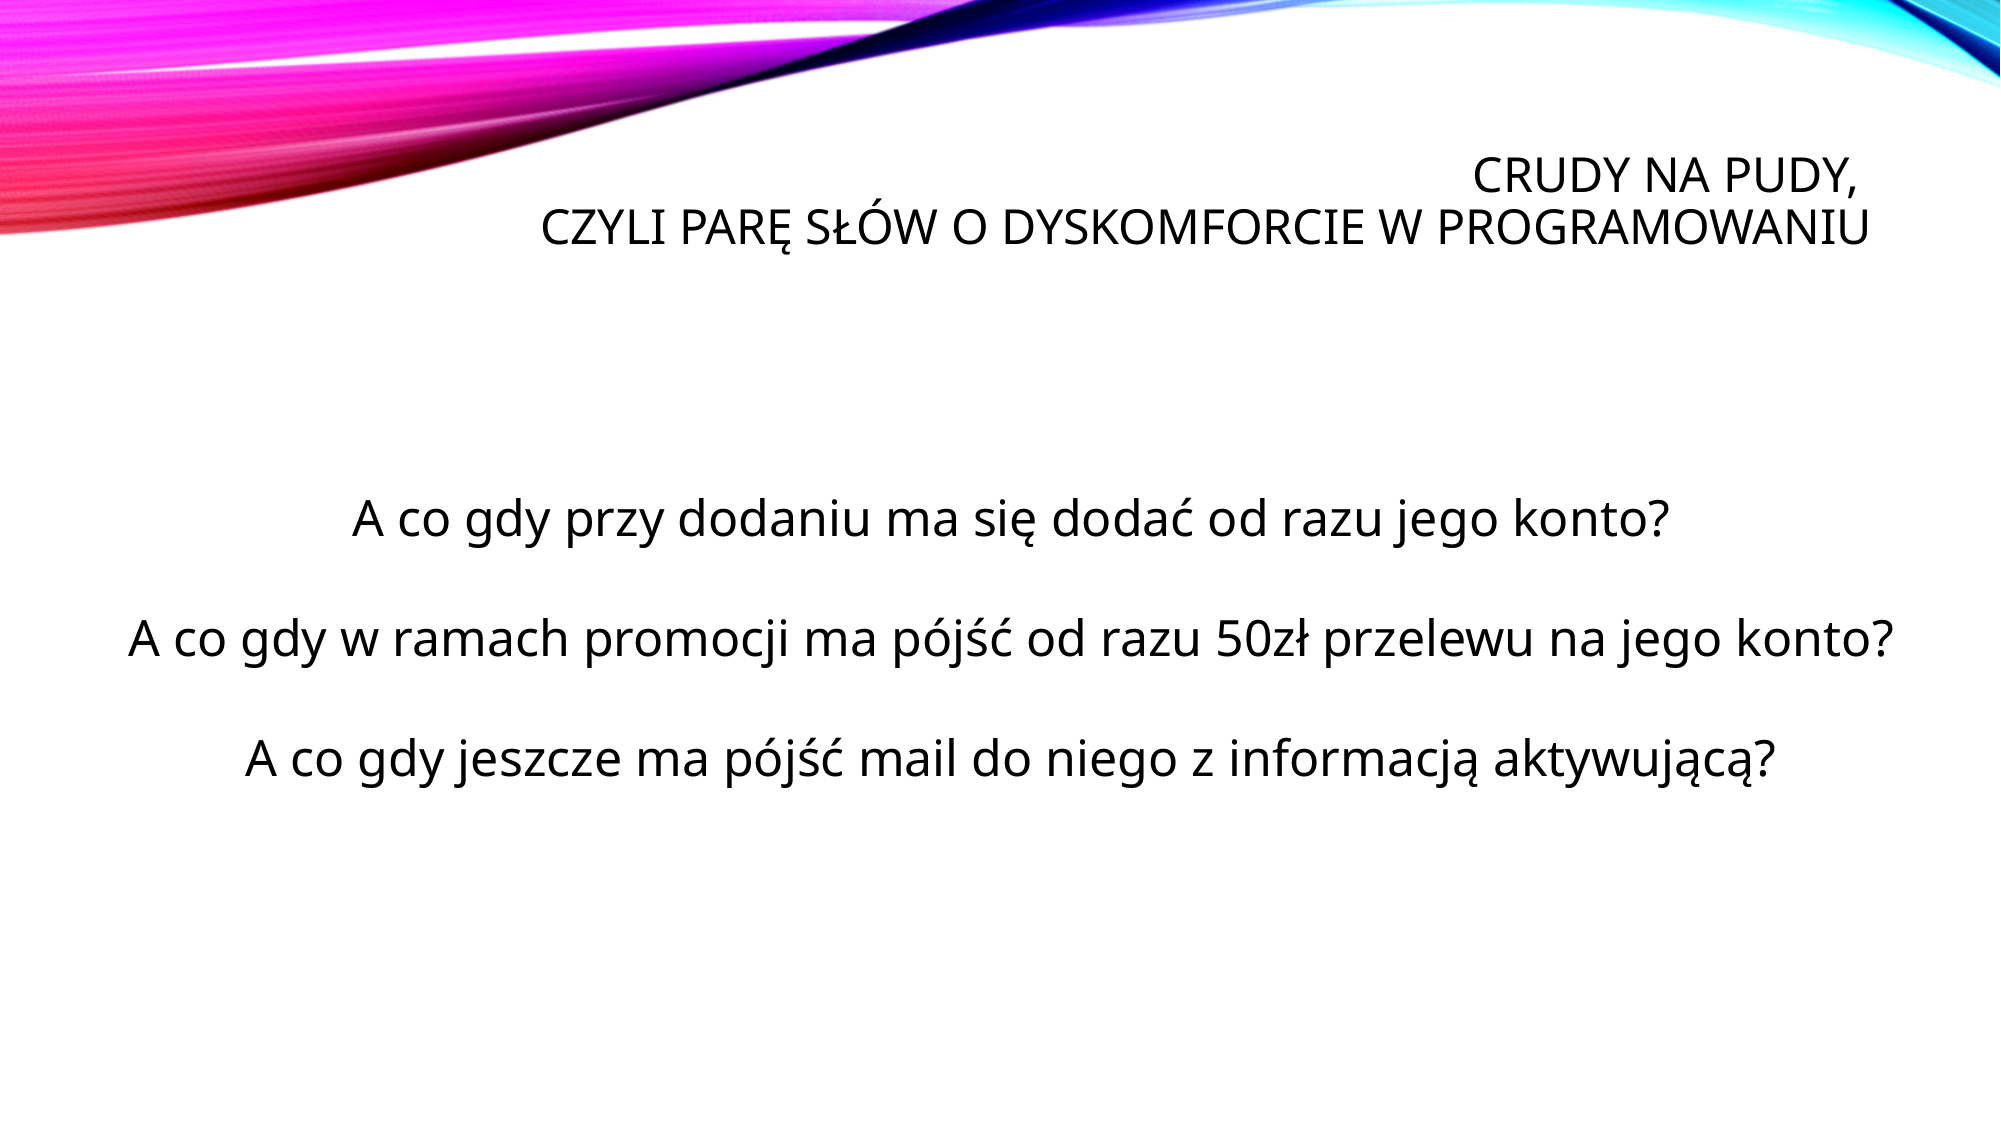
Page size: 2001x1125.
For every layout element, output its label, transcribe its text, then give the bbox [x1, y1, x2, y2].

picture [0, 0, 2000, 237]
text_box A co gdy przy dodaniu ma się dodać od razu jego konto? A co gdy w ramach promocji ma pójść od razu 50zł przelewu na jego konto? A co gdy jeszcze ma pójść mail do niego z informacją aktywującą? [113, 479, 1910, 794]
title CRUDY na pudy, czyli parę słów o dyskomforcie w programowaniu [474, 125, 1888, 338]
picture [1890, 0, 2000, 75]
picture [1910, 0, 2000, 45]
